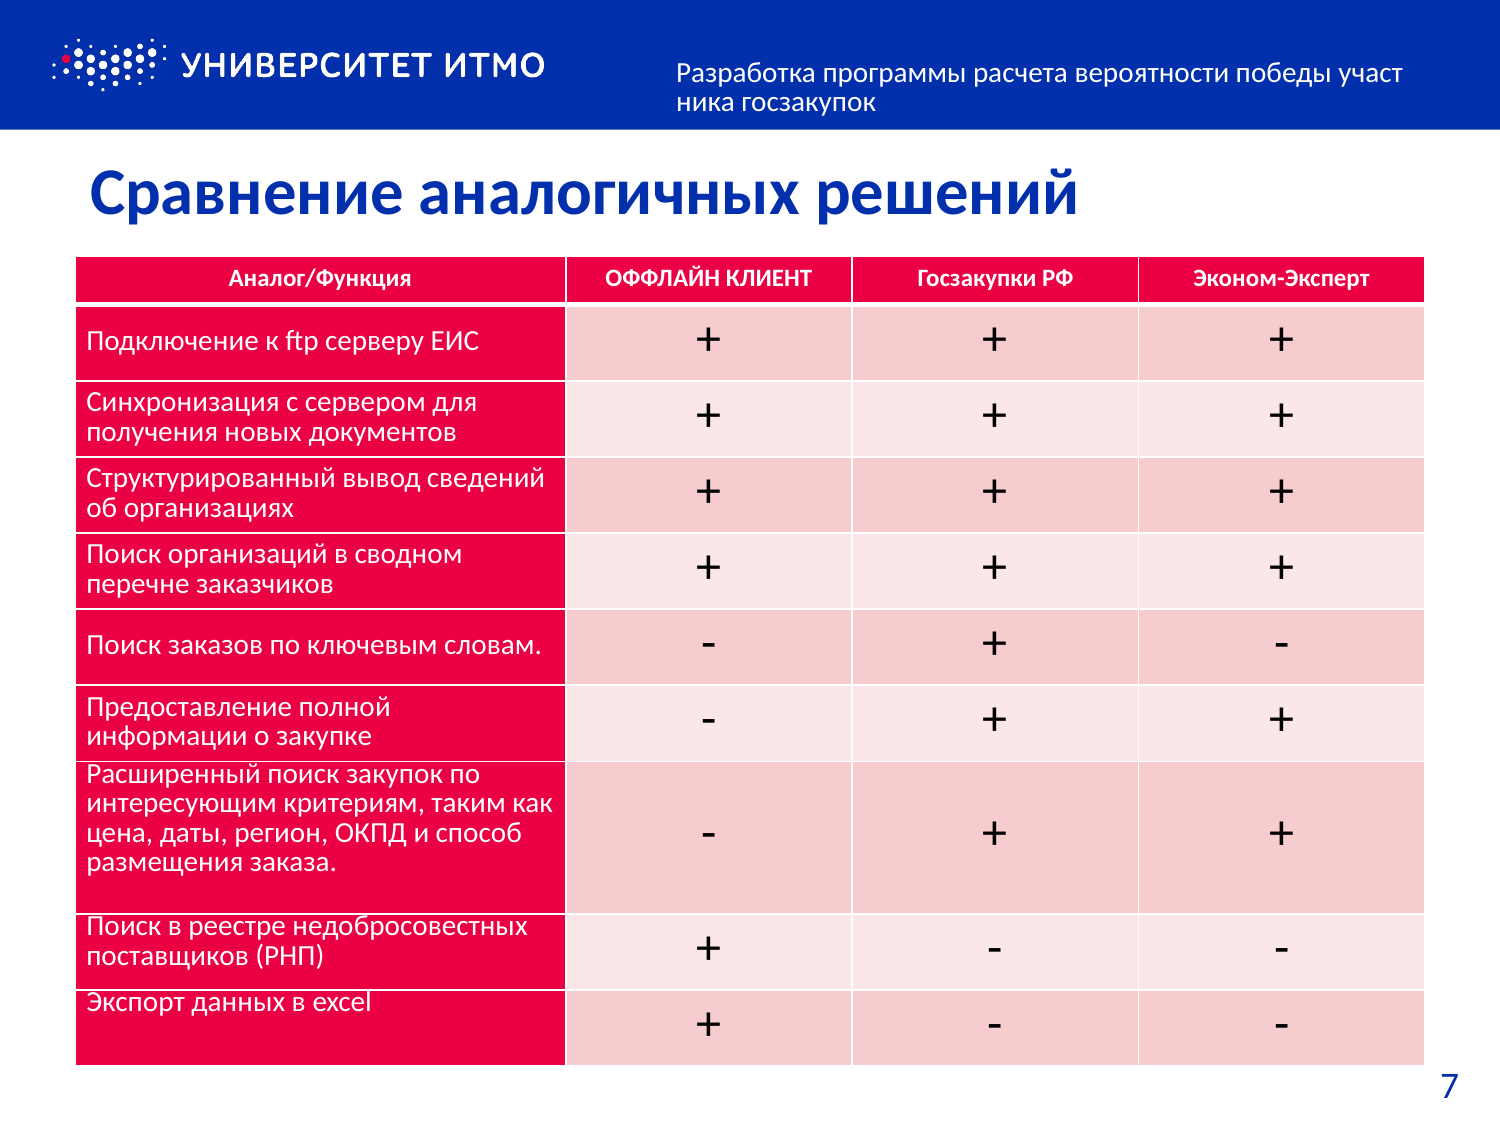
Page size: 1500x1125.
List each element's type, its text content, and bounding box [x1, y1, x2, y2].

table_header Госзакупки РФ [853, 257, 1138, 302]
table_cell Поиск заказов по ключевым словам. [76, 610, 565, 684]
text_box 7 [1425, 1053, 1475, 1114]
table_cell + [853, 610, 1138, 684]
table_cell + [567, 458, 851, 532]
table_cell - [1139, 991, 1424, 1065]
table_cell + [567, 307, 851, 380]
table_cell Структурированный вывод сведений об организациях [76, 458, 565, 532]
table_cell Экспорт данных в excel [76, 991, 565, 1065]
table_cell + [1139, 382, 1424, 456]
table_cell - [1139, 915, 1424, 989]
table_cell + [853, 458, 1138, 532]
table_cell + [567, 915, 851, 989]
table_cell - [567, 686, 851, 761]
table_cell - [853, 991, 1138, 1065]
table_cell + [853, 382, 1138, 456]
table_cell + [567, 534, 851, 608]
footer Разработка программы расчета вероятности победы участника госзакупок [661, 40, 1425, 101]
table_cell + [1139, 762, 1424, 913]
table_cell + [853, 534, 1138, 608]
table_cell - [567, 610, 851, 684]
table_cell + [1139, 686, 1424, 761]
table_cell + [567, 382, 851, 456]
table_header Эконом-Эксперт [1139, 257, 1424, 302]
table_cell + [1139, 307, 1424, 380]
table_cell Синхронизация с сервером для получения новых документов [76, 382, 565, 456]
table_cell + [567, 991, 851, 1065]
table_cell + [1139, 458, 1424, 532]
table_cell + [853, 686, 1138, 761]
table_cell Подключение к ftp серверу ЕИС [76, 307, 565, 380]
table_cell - [1139, 610, 1424, 684]
table_cell Поиск организаций в сводном перечне заказчиков [76, 534, 565, 608]
picture [0, 0, 596, 130]
title Сравнение аналогичных решений [75, 120, 1425, 255]
table_cell + [1139, 534, 1424, 608]
table_cell - [853, 915, 1138, 989]
table_header ОФФЛАЙН КЛИЕНТ [567, 257, 851, 302]
table_cell Поиск в реестре недобросовестных поставщиков (РНП) [76, 915, 565, 989]
table_cell Предоставление полной информации о закупке [76, 686, 565, 761]
table_cell - [567, 762, 851, 913]
table_cell Расширенный поиск закупок по интересующим критериям, таким как цена, даты, регион, ОКПД и способ размещения заказа. [76, 762, 565, 913]
table_cell + [853, 762, 1138, 913]
table_header Аналог/Функция [76, 257, 565, 302]
table_cell + [853, 307, 1138, 380]
